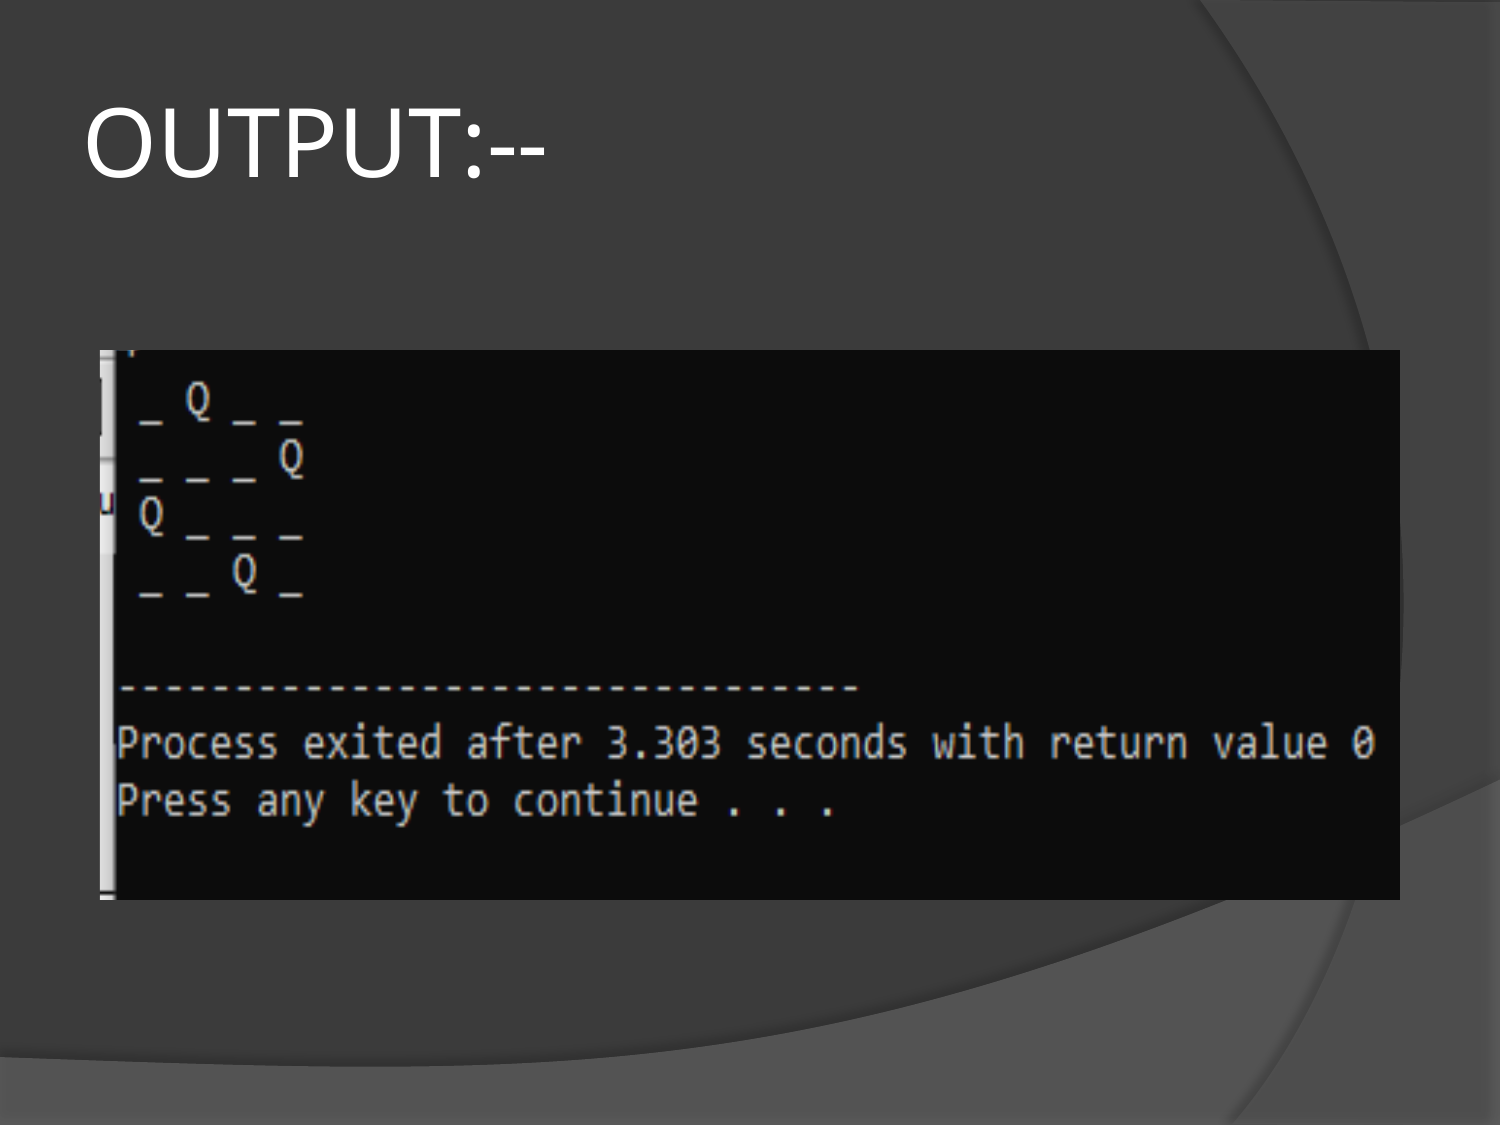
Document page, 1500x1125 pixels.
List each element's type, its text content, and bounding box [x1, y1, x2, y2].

title OUTPUT:-- [75, 45, 1300, 233]
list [99, 349, 1401, 901]
